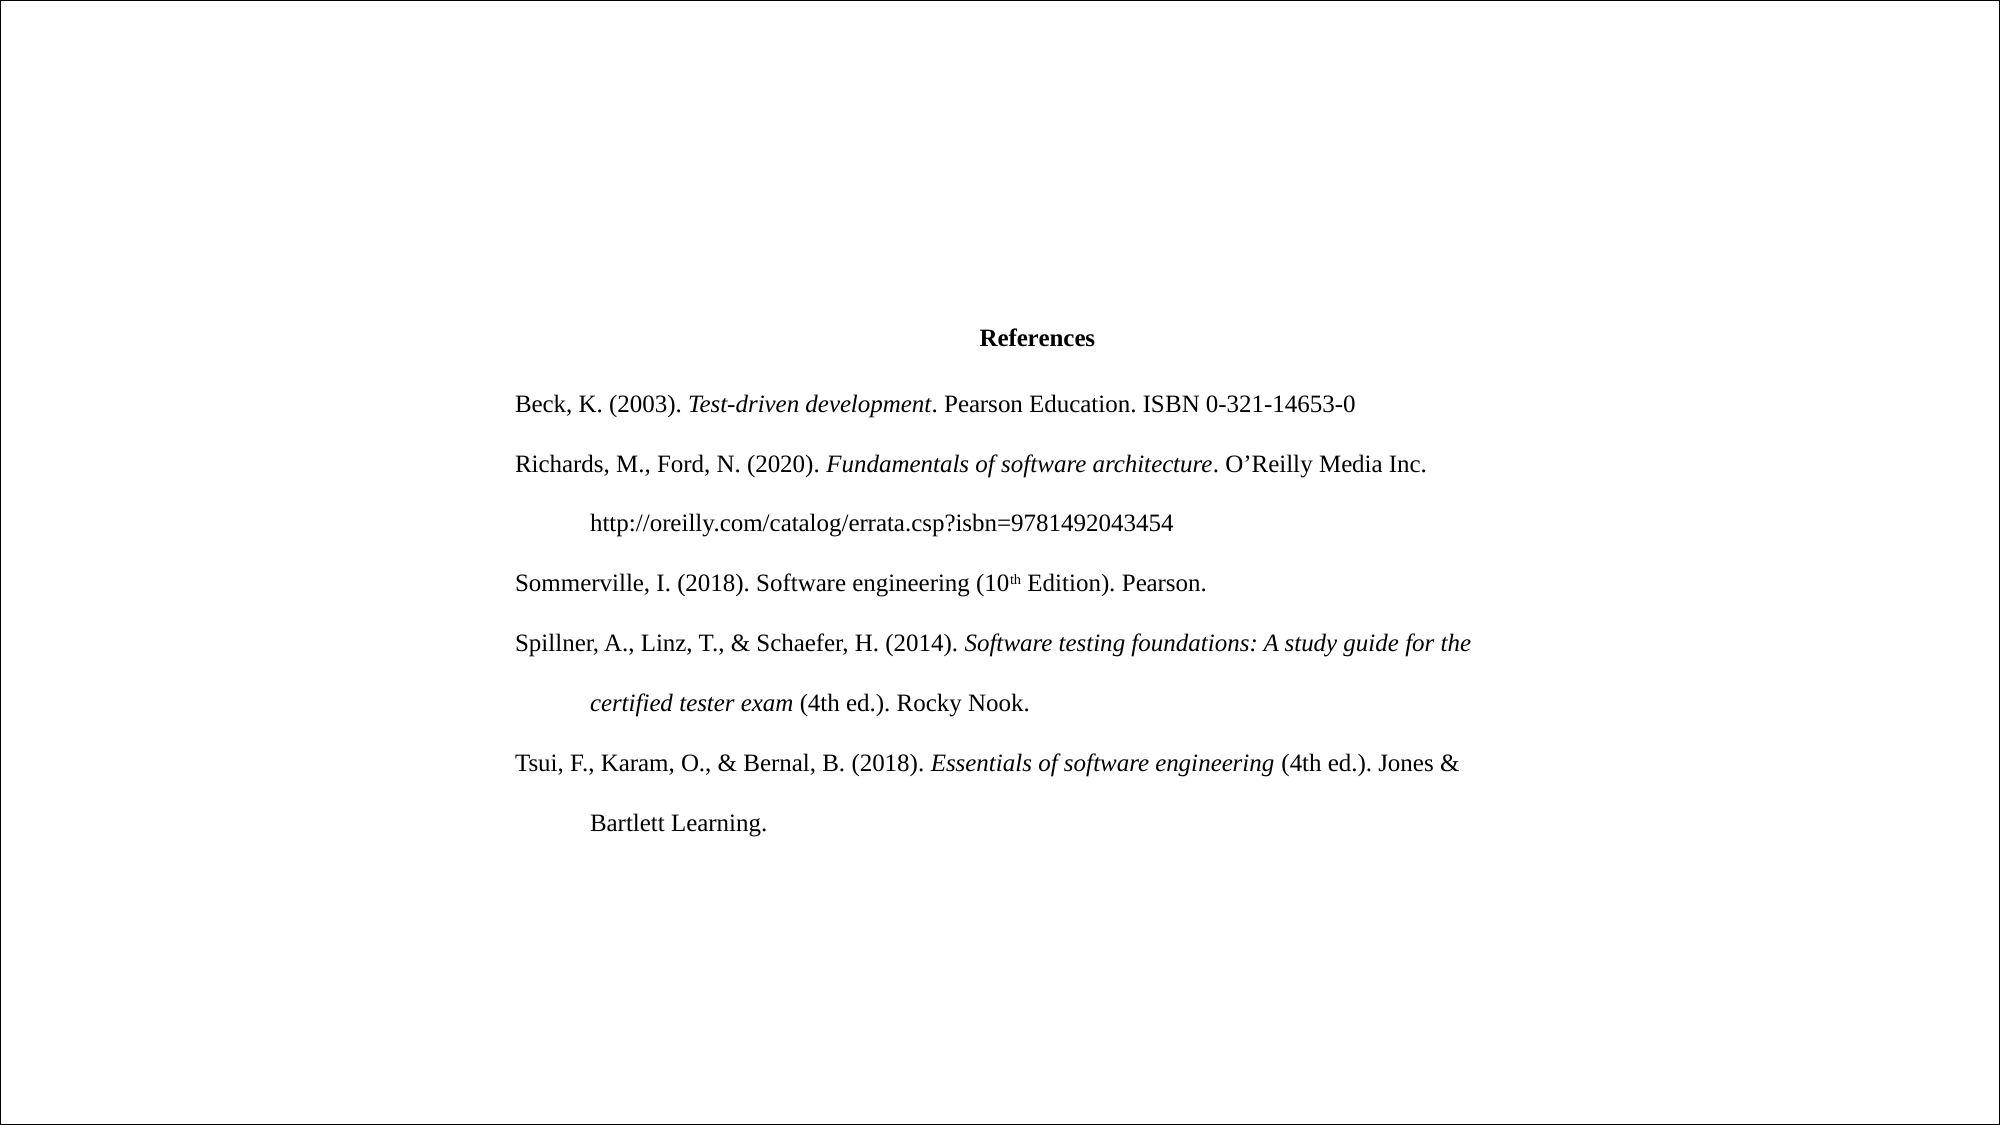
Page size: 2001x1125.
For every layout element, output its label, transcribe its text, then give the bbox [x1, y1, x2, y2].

text_box [0, 0, 2000, 1125]
text_box References Beck, K. (2003). Test-driven development. Pearson Education. ISBN 0-321-14653-0 Richards, M., Ford, N. (2020). Fundamentals of software architecture. O’Reilly Media Inc. http://oreilly.com/catalog/errata.csp?isbn=9781492043454 Sommerville, I. (2018). Software engineering (10th Edition). Pearson. Spillner, A., Linz, T., & Schaefer, H. (2014). Software testing foundations: A study guide for the certified tester exam (4th ed.). Rocky Nook. Tsui, F., Karam, O., & Bernal, B. (2018). Essentials of software engineering (4th ed.). Jones & Bartlett Learning. [500, 283, 1500, 844]
